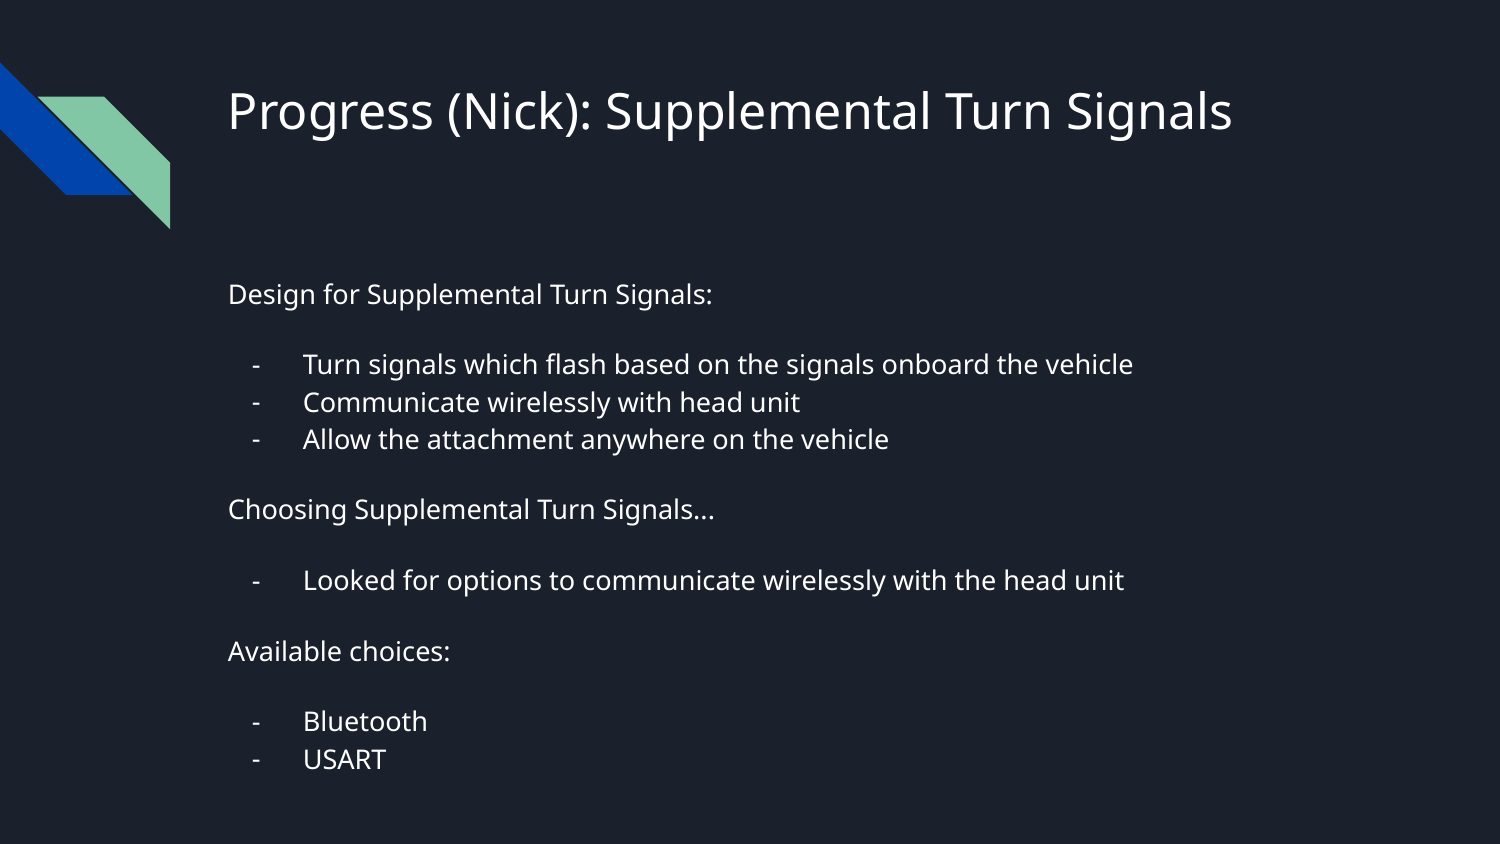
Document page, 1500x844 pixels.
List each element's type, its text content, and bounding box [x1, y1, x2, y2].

title Progress (Nick): Supplemental Turn Signals [212, 64, 1368, 215]
list Design for Supplemental Turn Signals: Turn signals which flash based on the signals onboard the vehicle Communicate wirelessly with head unit Allow the attachment anywhere on the vehicle Choosing Supplemental Turn Signals... Looked for options to communicate wirelessly with the head unit Available choices: Bluetooth USART [212, 257, 1368, 815]
